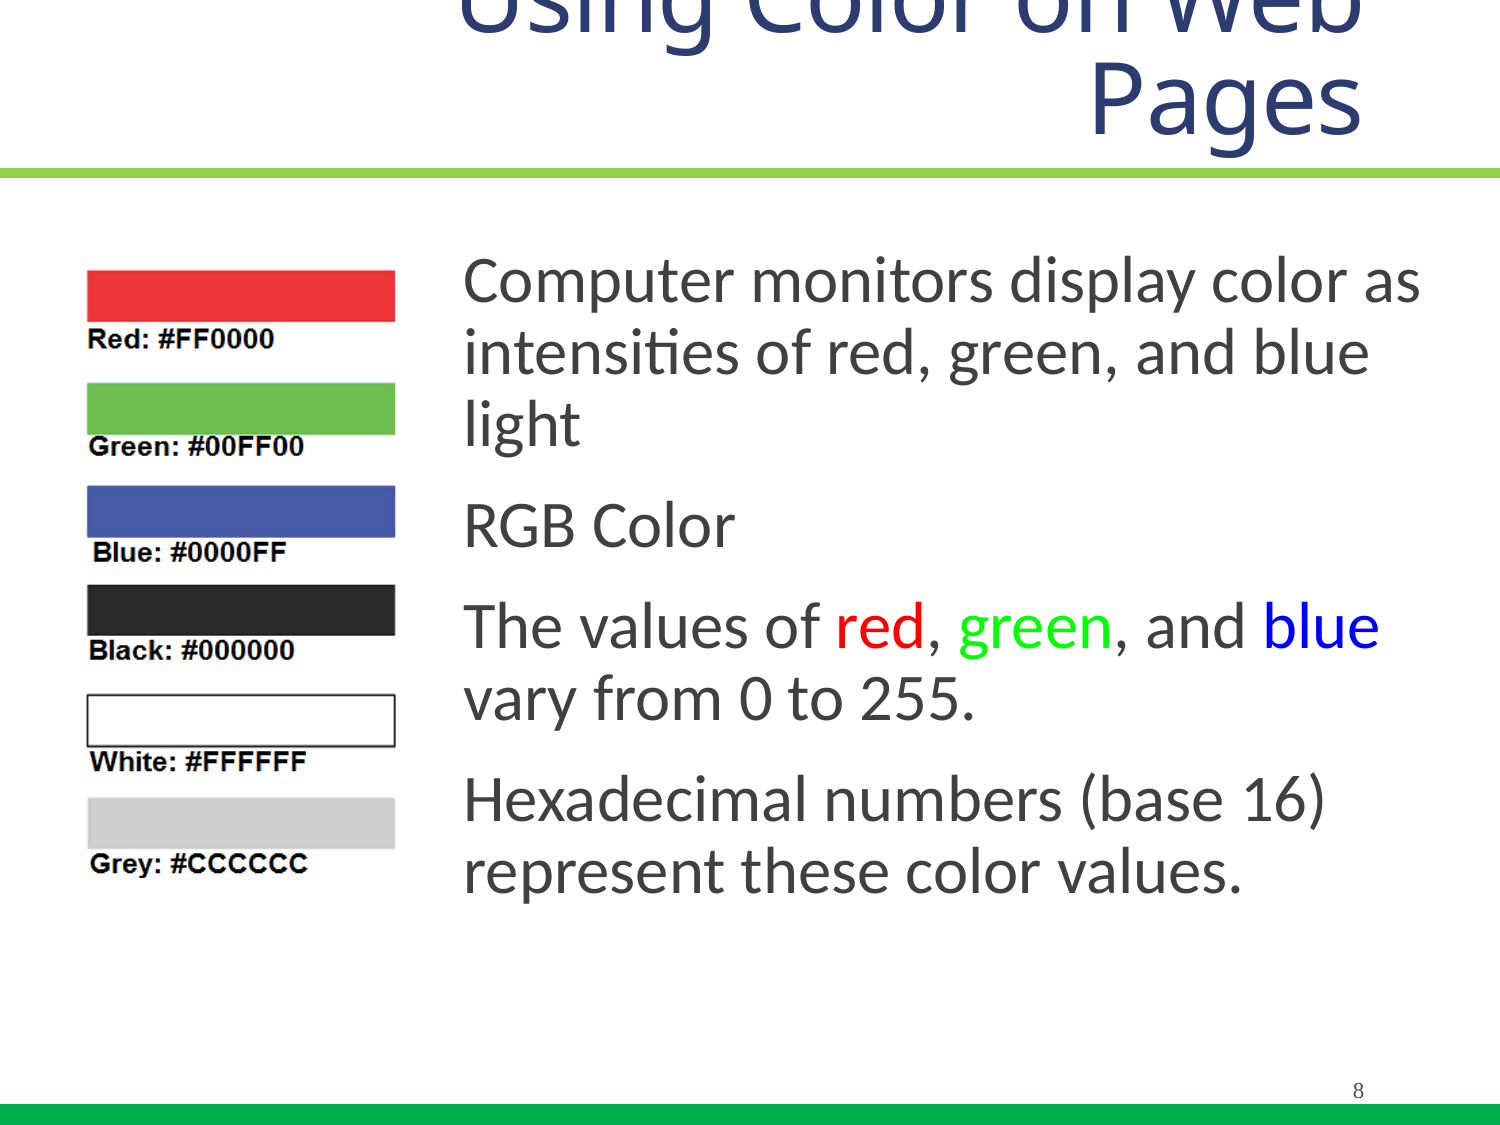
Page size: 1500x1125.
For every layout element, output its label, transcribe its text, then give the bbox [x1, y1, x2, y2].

slide_number 8 [1217, 1059, 1380, 1104]
picture [82, 261, 396, 878]
text_box [11, 236, 1401, 326]
title Using Color on Web Pages [142, 40, 1380, 163]
list Computer monitors display color as intensities of red, green, and blue light RGB Color The values of red, green, and blue vary from 0 to 255. Hexadecimal numbers (base 16) represent these color values. [448, 237, 1482, 958]
